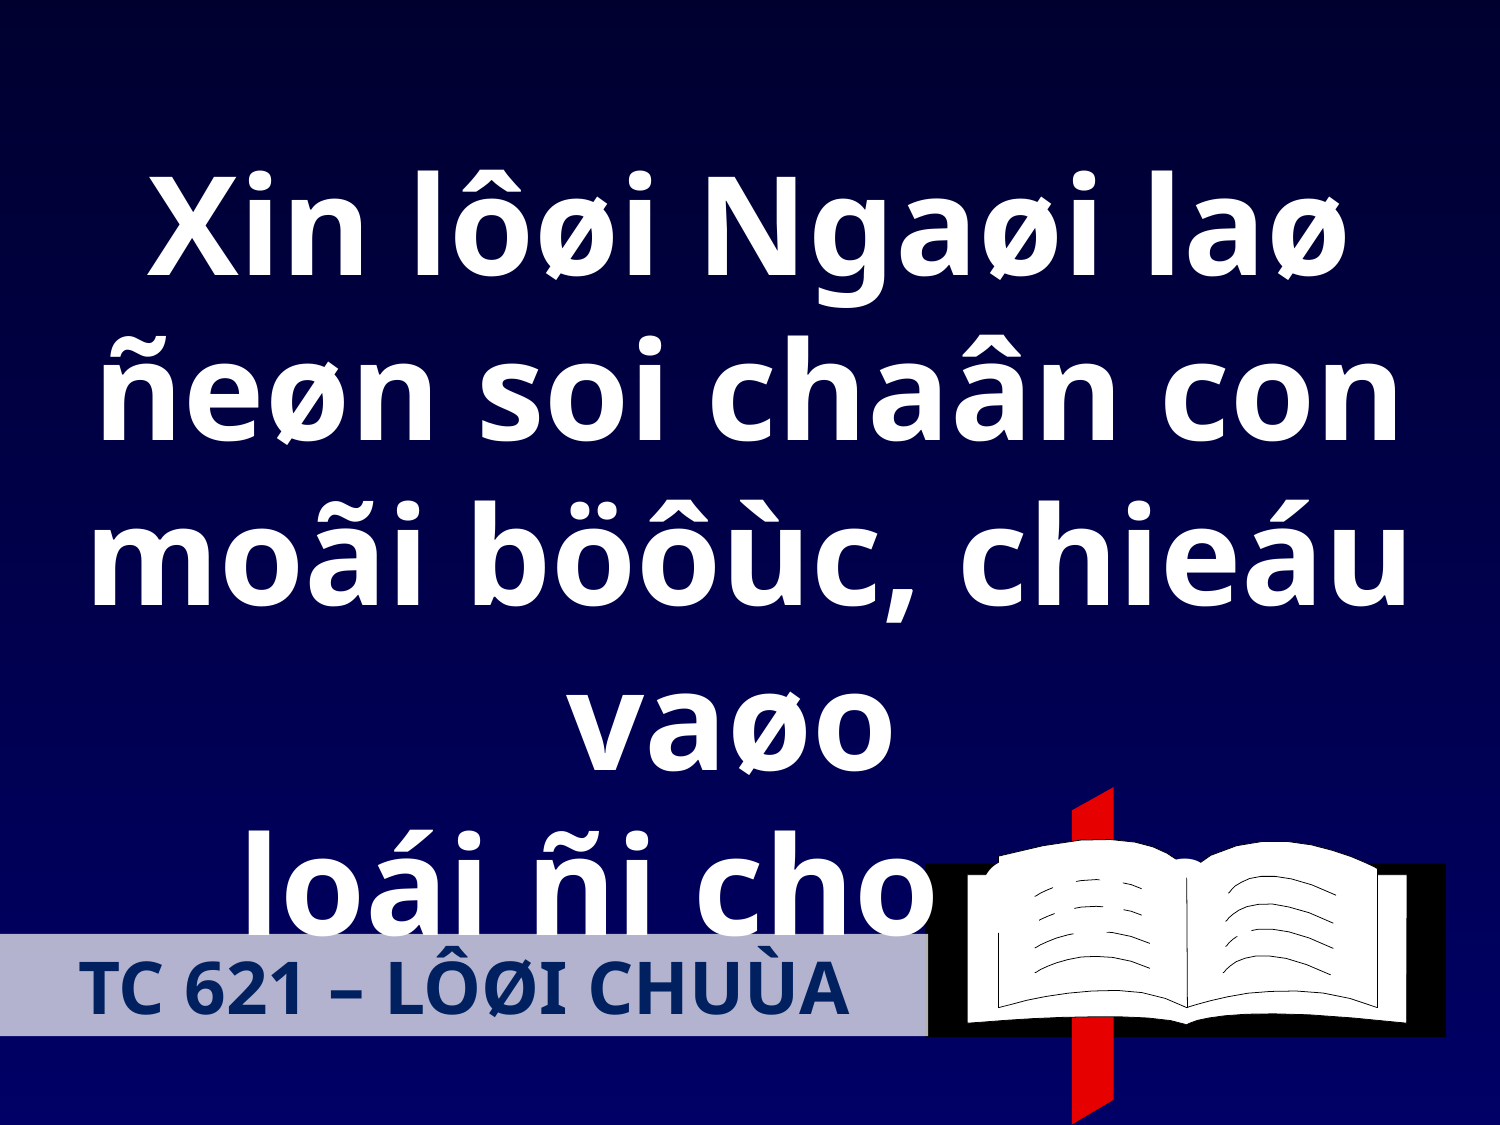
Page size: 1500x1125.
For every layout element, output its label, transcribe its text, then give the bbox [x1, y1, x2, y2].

text_box TC 621 – LÔØI CHUÙA [0, 933, 929, 1037]
text_box Xin lôøi Ngaøi laø ñeøn soi chaân con moãi böôùc, chieáu vaøo loái ñi cho con. [0, 130, 1500, 971]
